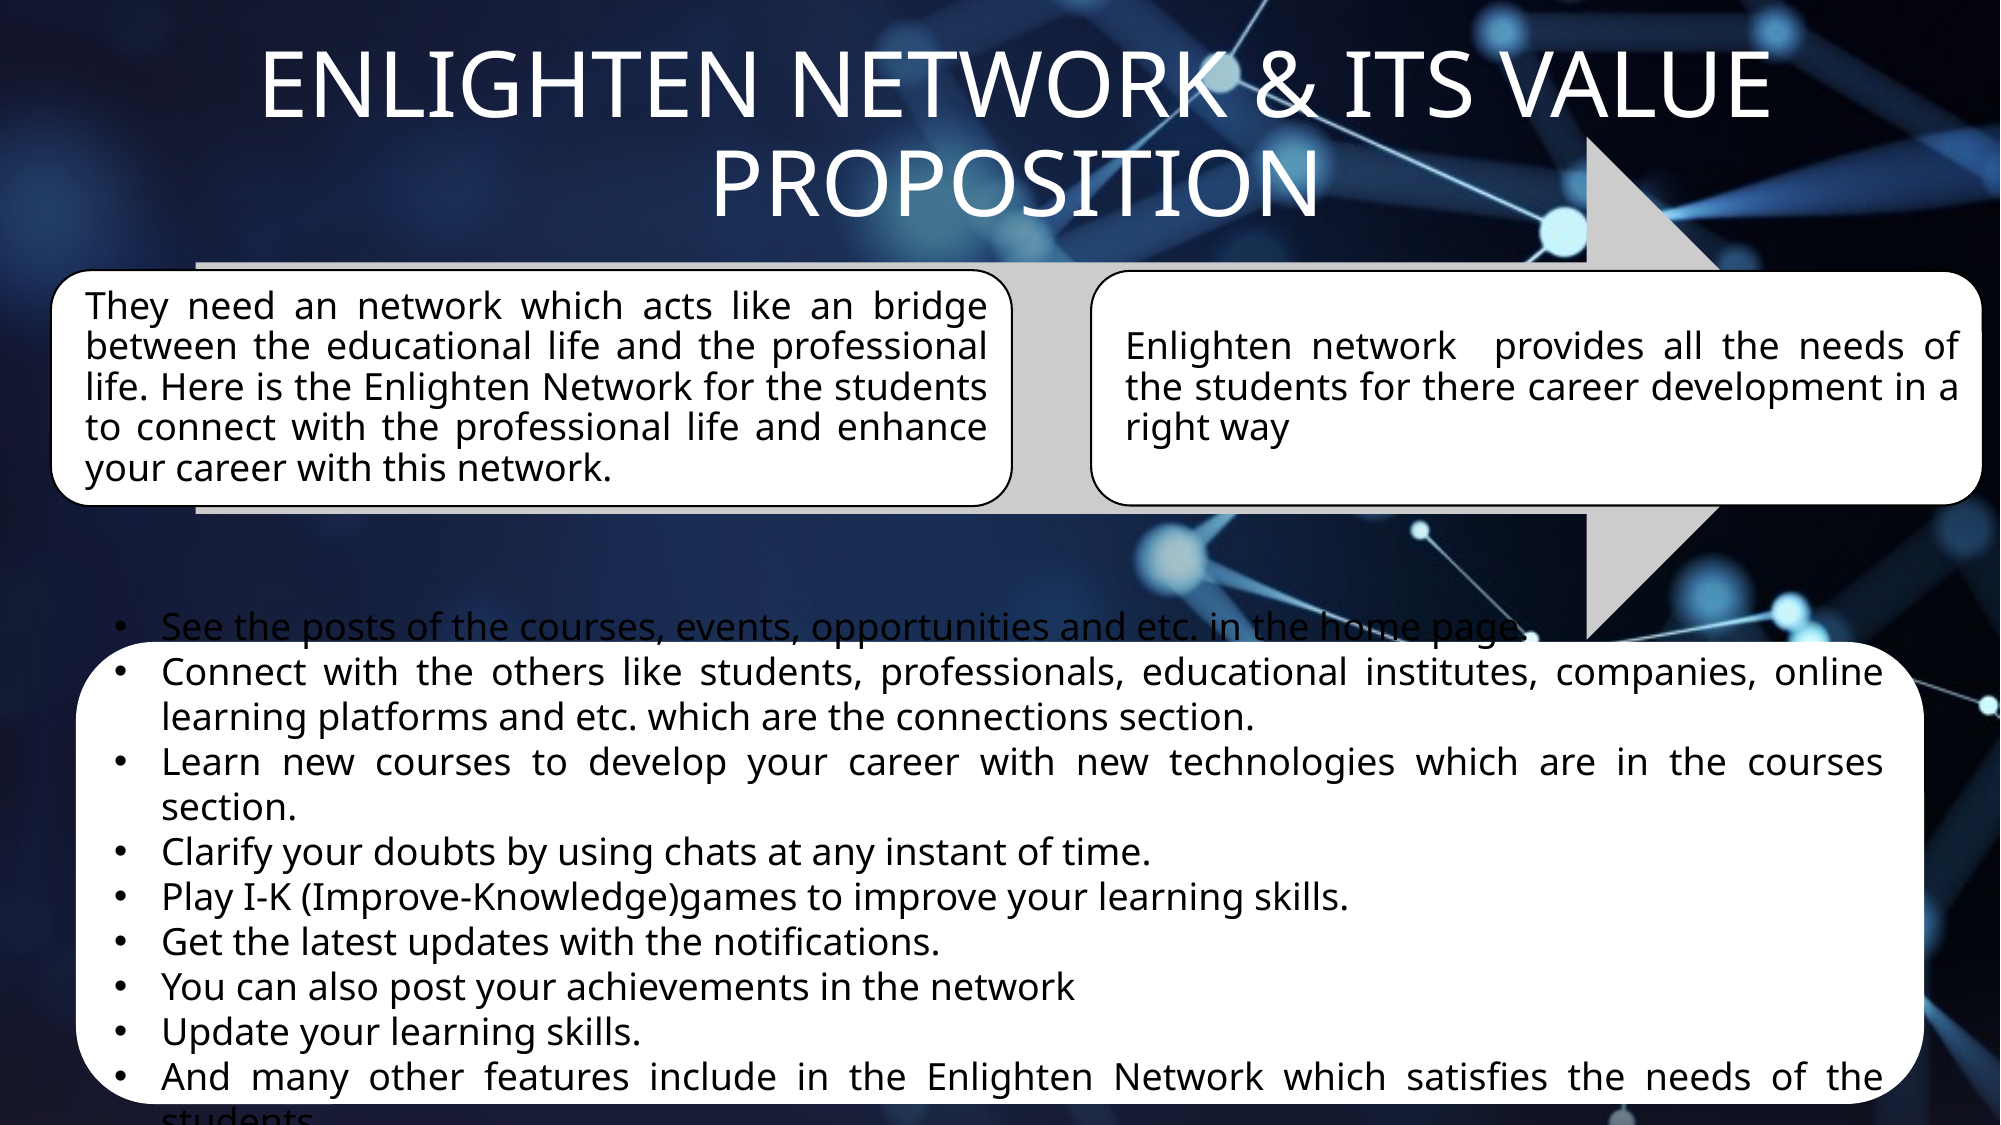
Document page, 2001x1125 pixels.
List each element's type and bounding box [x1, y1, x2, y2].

picture [0, 0, 2000, 1125]
text_box [50, 136, 1984, 640]
